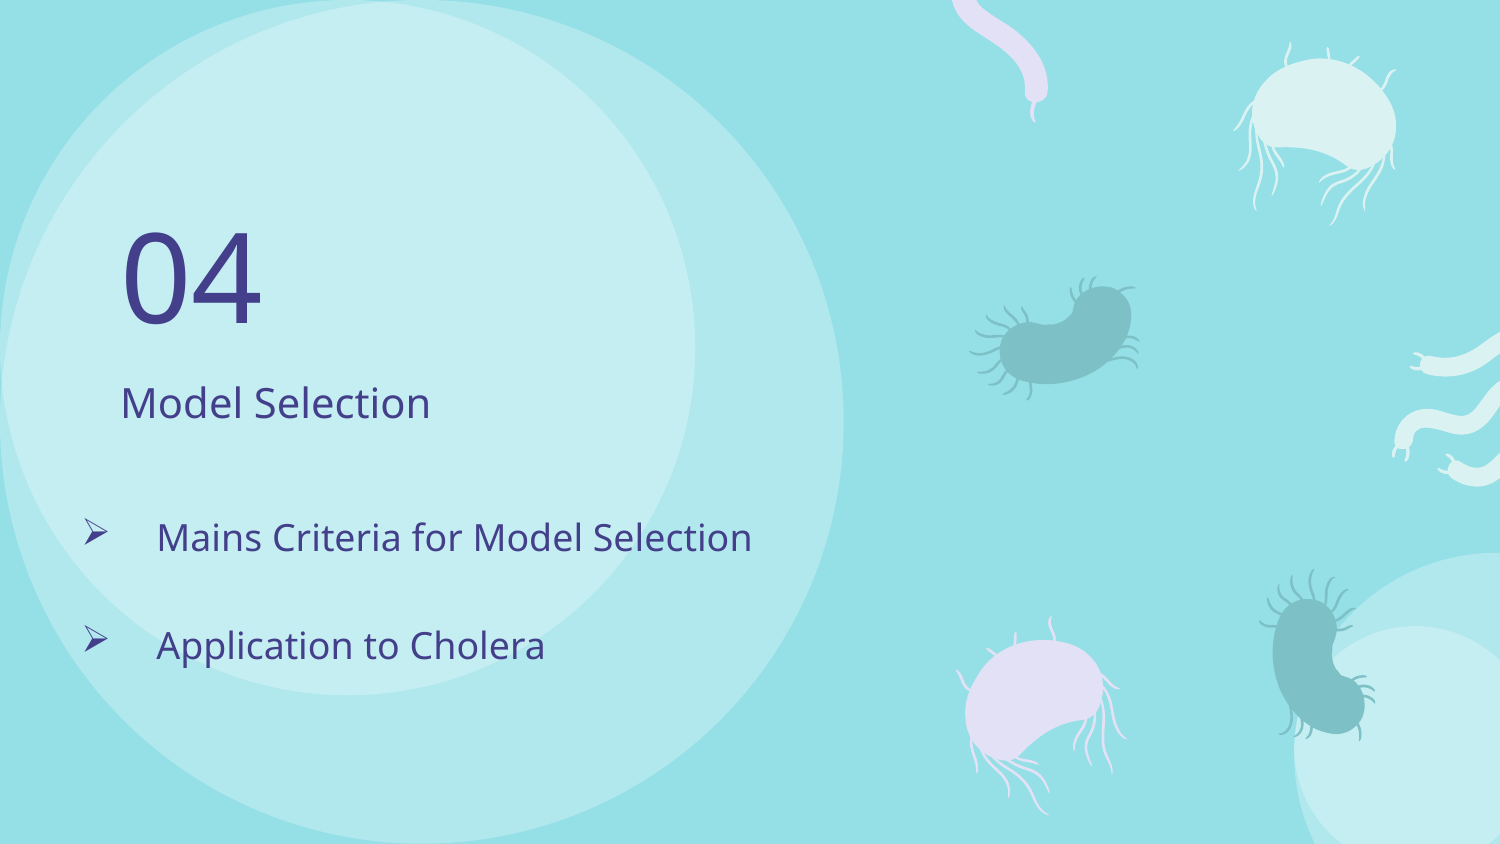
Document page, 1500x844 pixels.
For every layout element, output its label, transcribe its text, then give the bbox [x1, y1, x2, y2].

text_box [949, 0, 1051, 123]
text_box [957, 629, 1126, 808]
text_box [1255, 569, 1381, 741]
title 04 [105, 204, 664, 343]
text_box Mains Criteria for Model Selection Application to Cholera [66, 507, 1448, 706]
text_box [991, 252, 1117, 424]
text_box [1233, 47, 1402, 225]
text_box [1412, 310, 1500, 502]
title Model Selection [105, 371, 681, 501]
